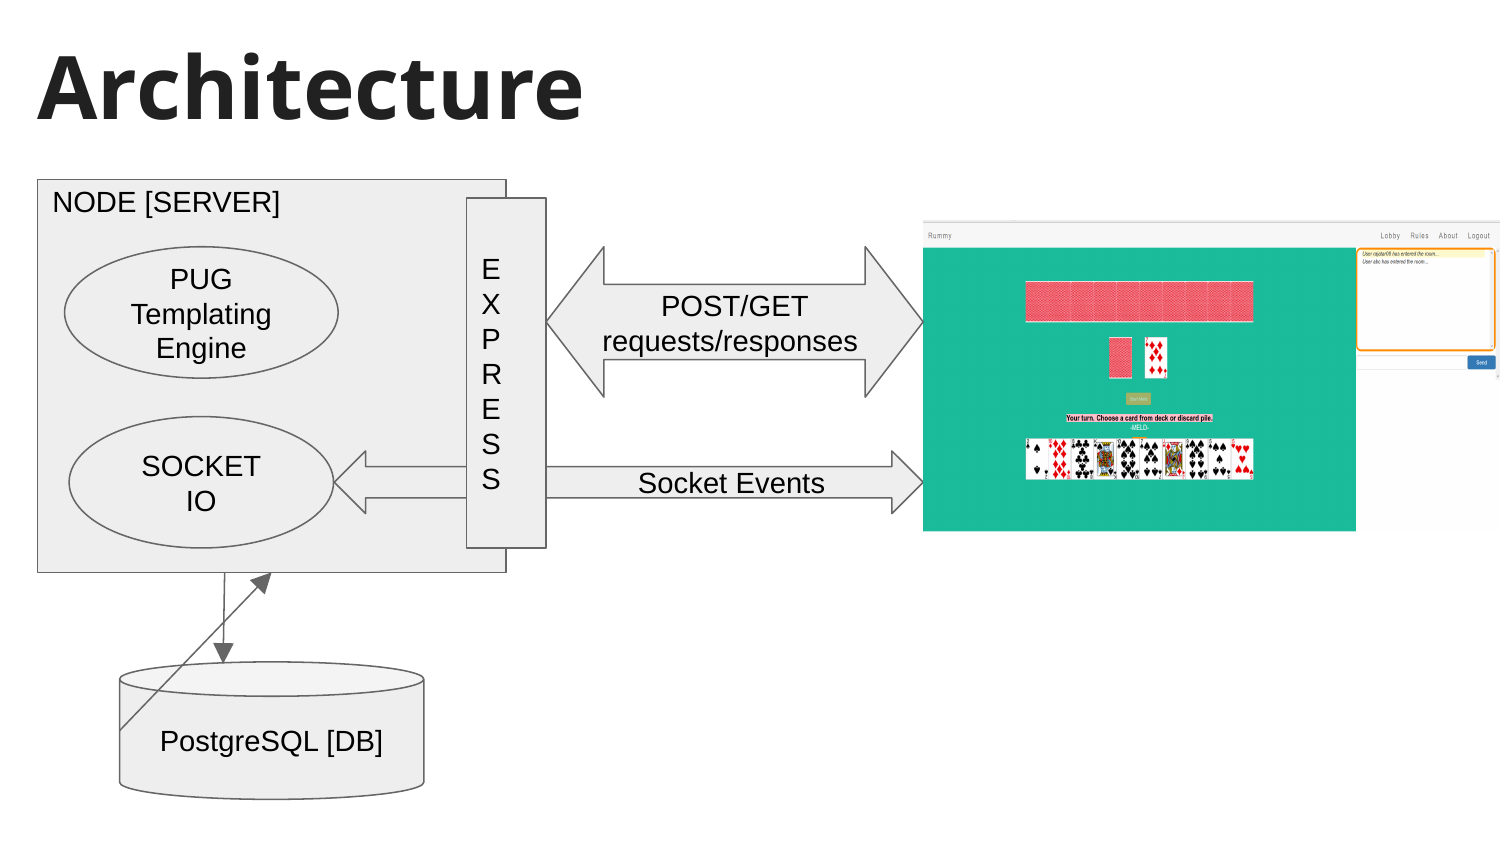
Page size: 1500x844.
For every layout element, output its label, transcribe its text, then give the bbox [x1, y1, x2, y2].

text_box Socket Events [334, 450, 466, 514]
text_box POST/GET requests/responses [546, 246, 917, 398]
text_box NODE [SERVER] [37, 179, 506, 573]
picture [922, 219, 1500, 532]
text_box E X P R E S S [466, 197, 546, 548]
text_box Socket Events [546, 450, 917, 514]
text_box PostgreSQL [DB] [119, 661, 424, 800]
title Architecture [22, 16, 1421, 149]
text_box SOCKET IO [69, 416, 334, 548]
text_box PUG Templating Engine [64, 246, 339, 379]
